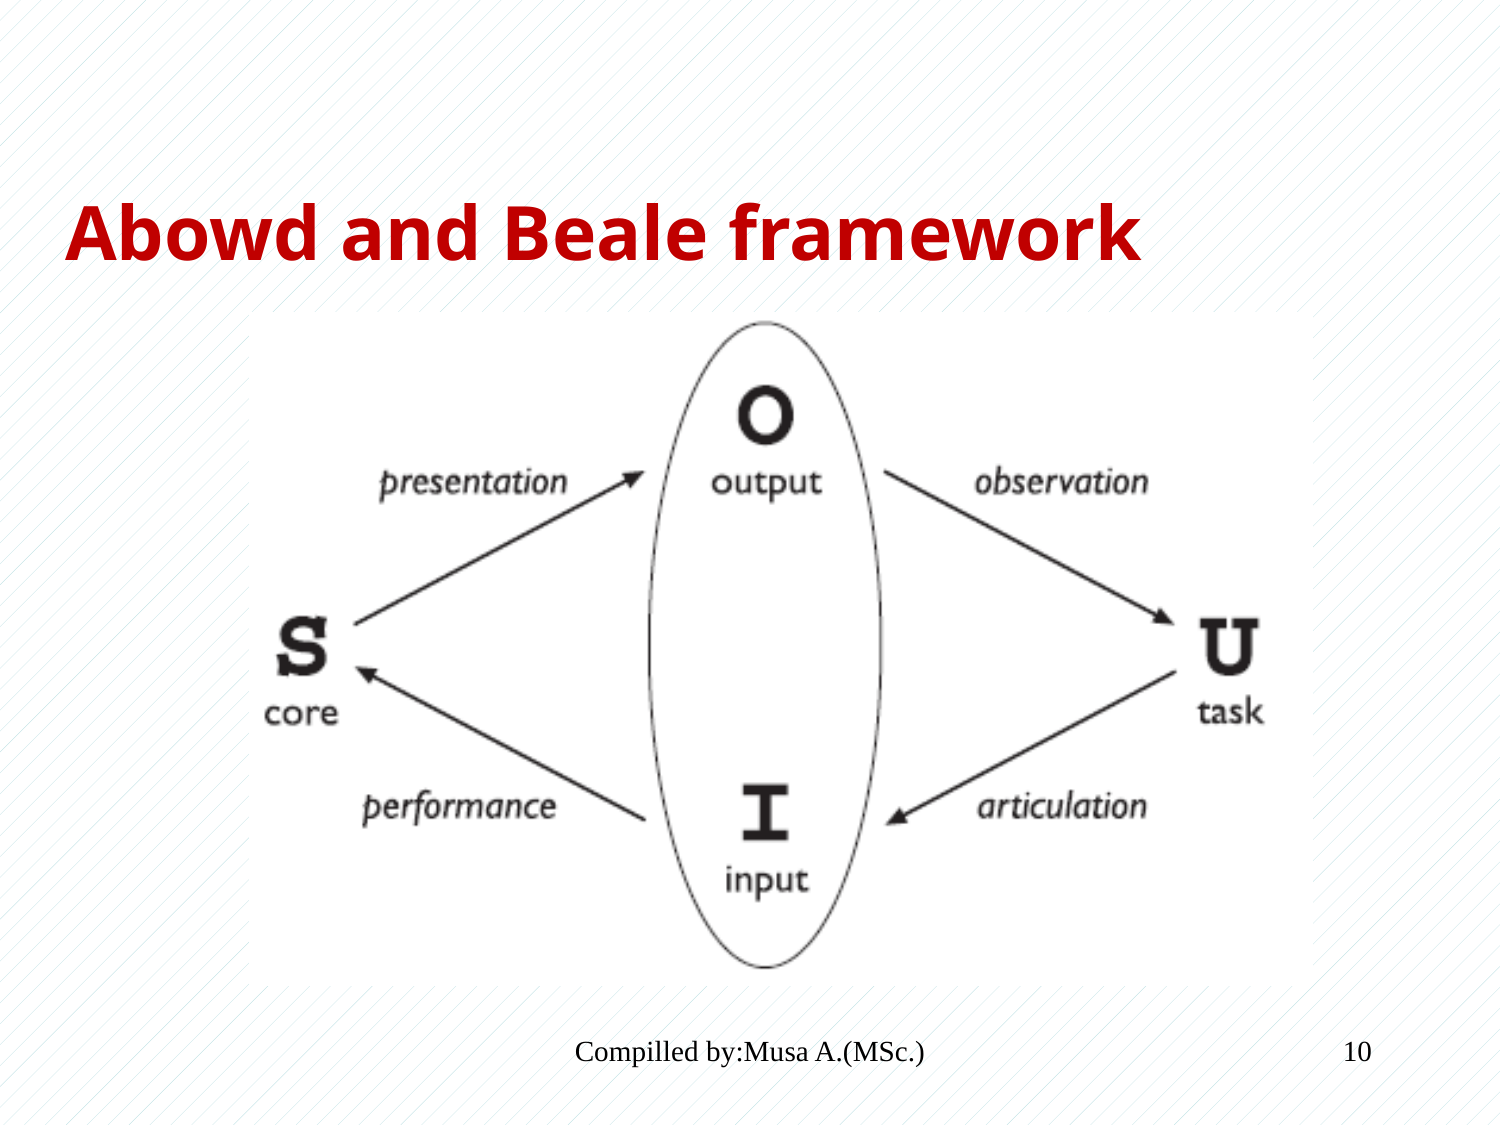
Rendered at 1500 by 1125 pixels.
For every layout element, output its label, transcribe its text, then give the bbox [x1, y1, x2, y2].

picture [249, 312, 1313, 986]
slide_number 10 [1074, 1025, 1388, 1100]
title Abowd and Beale framework [50, 174, 1175, 286]
footer Compilled by:Musa A.(MSc.) [512, 1025, 988, 1100]
